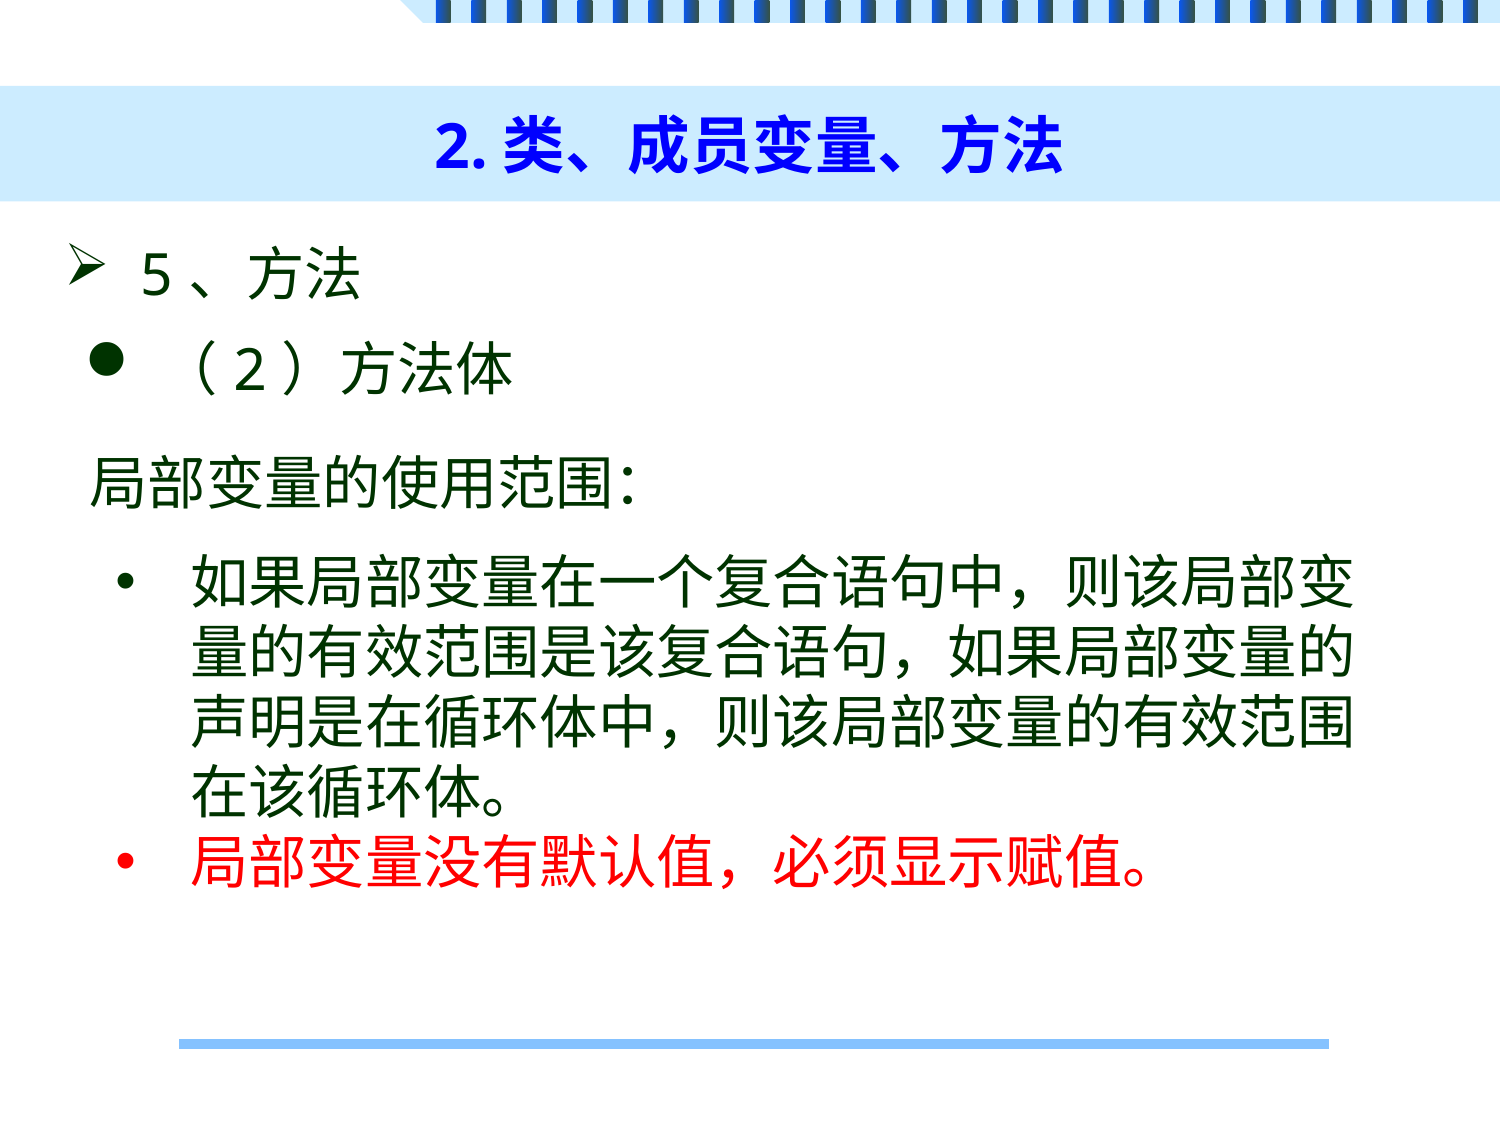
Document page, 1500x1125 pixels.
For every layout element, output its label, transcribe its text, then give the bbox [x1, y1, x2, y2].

text_box （2）方法体 [70, 324, 530, 410]
text_box 如果局部变量在一个复合语句中，则该局部变量的有效范围是该复合语句，如果局部变量的声明是在循环体中，则该局部变量的有效范围在该循环体。 局部变量没有默认值，必须显示赋值。 [100, 537, 1404, 903]
text_box 5、方法 [49, 229, 378, 315]
title 2.类、成员变量、方法 [0, 85, 1500, 202]
text_box 局部变量的使用范围： [0, 424, 1389, 524]
